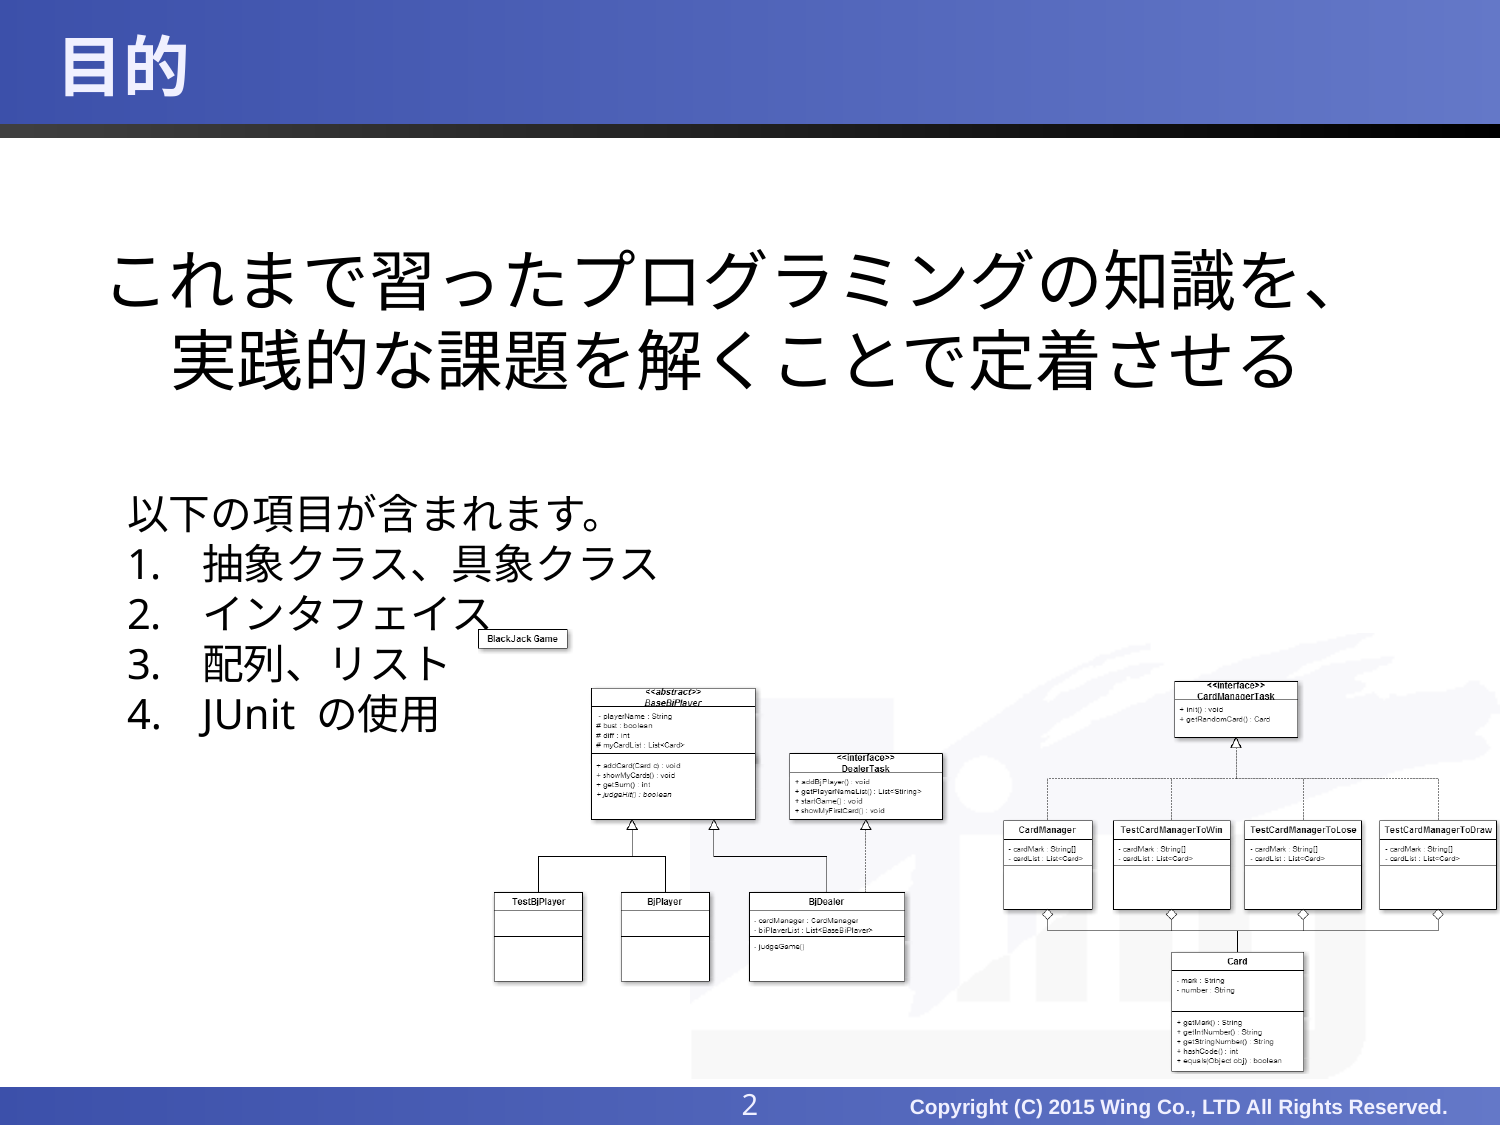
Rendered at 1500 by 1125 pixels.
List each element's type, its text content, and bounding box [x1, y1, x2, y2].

picture [478, 629, 1500, 1079]
text_box 以下の項目が含まれます。 抽象クラス、具象クラス インタフェイス 配列、リスト JUnit の使用 [112, 480, 707, 752]
list これまで習ったプログラミングの知識を、 実践的な課題を解くことで定着させる [36, 231, 1437, 408]
slide_number 1 [575, 1087, 925, 1125]
title 目的 [41, 24, 1463, 106]
